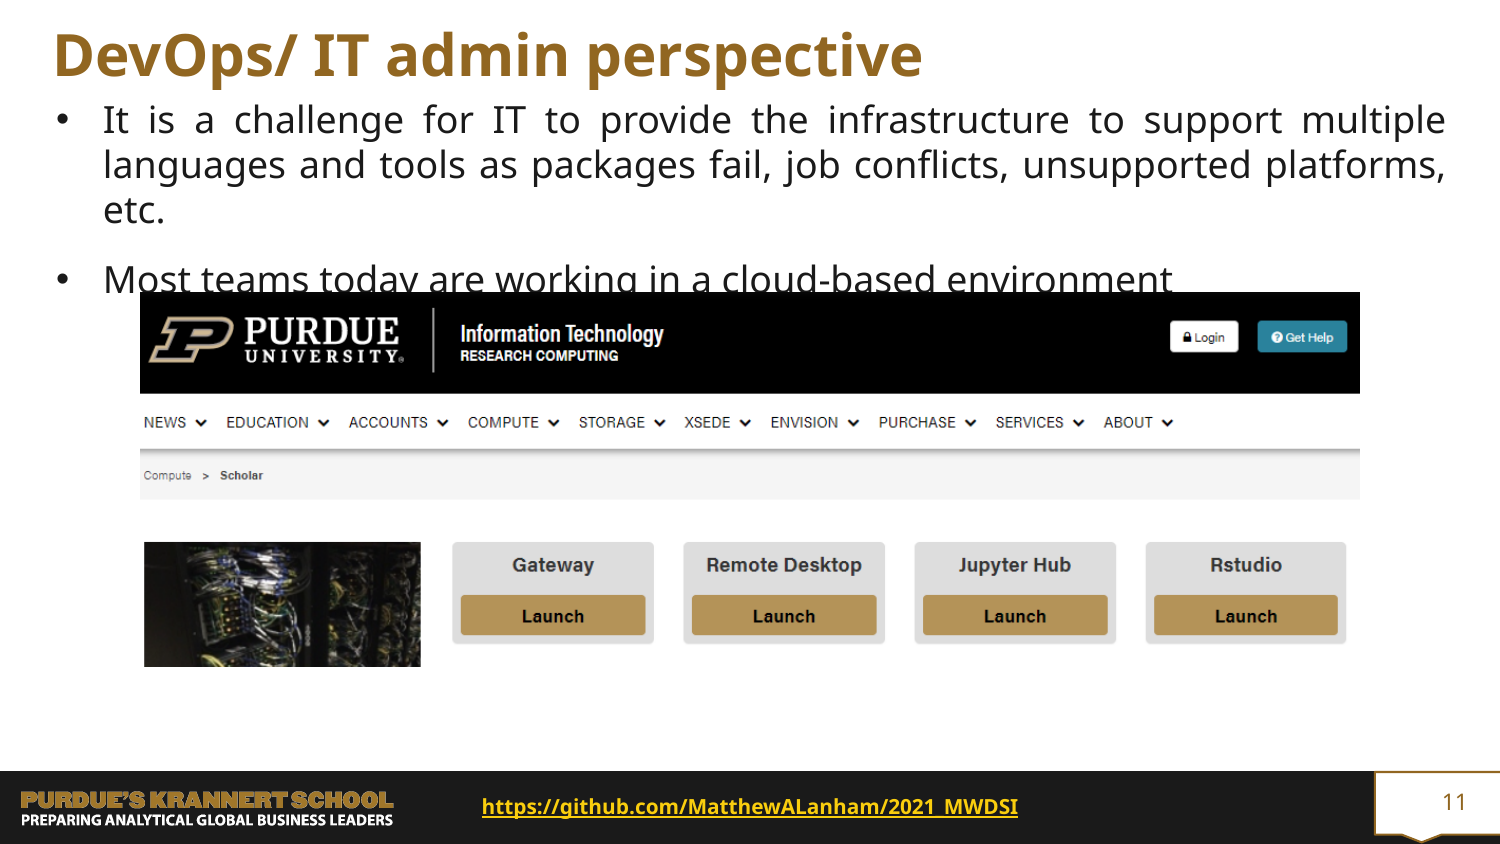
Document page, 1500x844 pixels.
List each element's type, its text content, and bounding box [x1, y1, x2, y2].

text_box It is a challenge for IT to provide the infrastructure to support multiple languages and tools as packages fail, job conflicts, unsupported platforms, etc. Most teams today are working in a cloud-based environment [41, 88, 1463, 309]
text_box https://github.com/MatthewALanham/2021_MWDSI [0, 771, 1500, 844]
picture [140, 292, 1360, 667]
title DevOps/ IT admin perspective [41, 25, 1463, 88]
